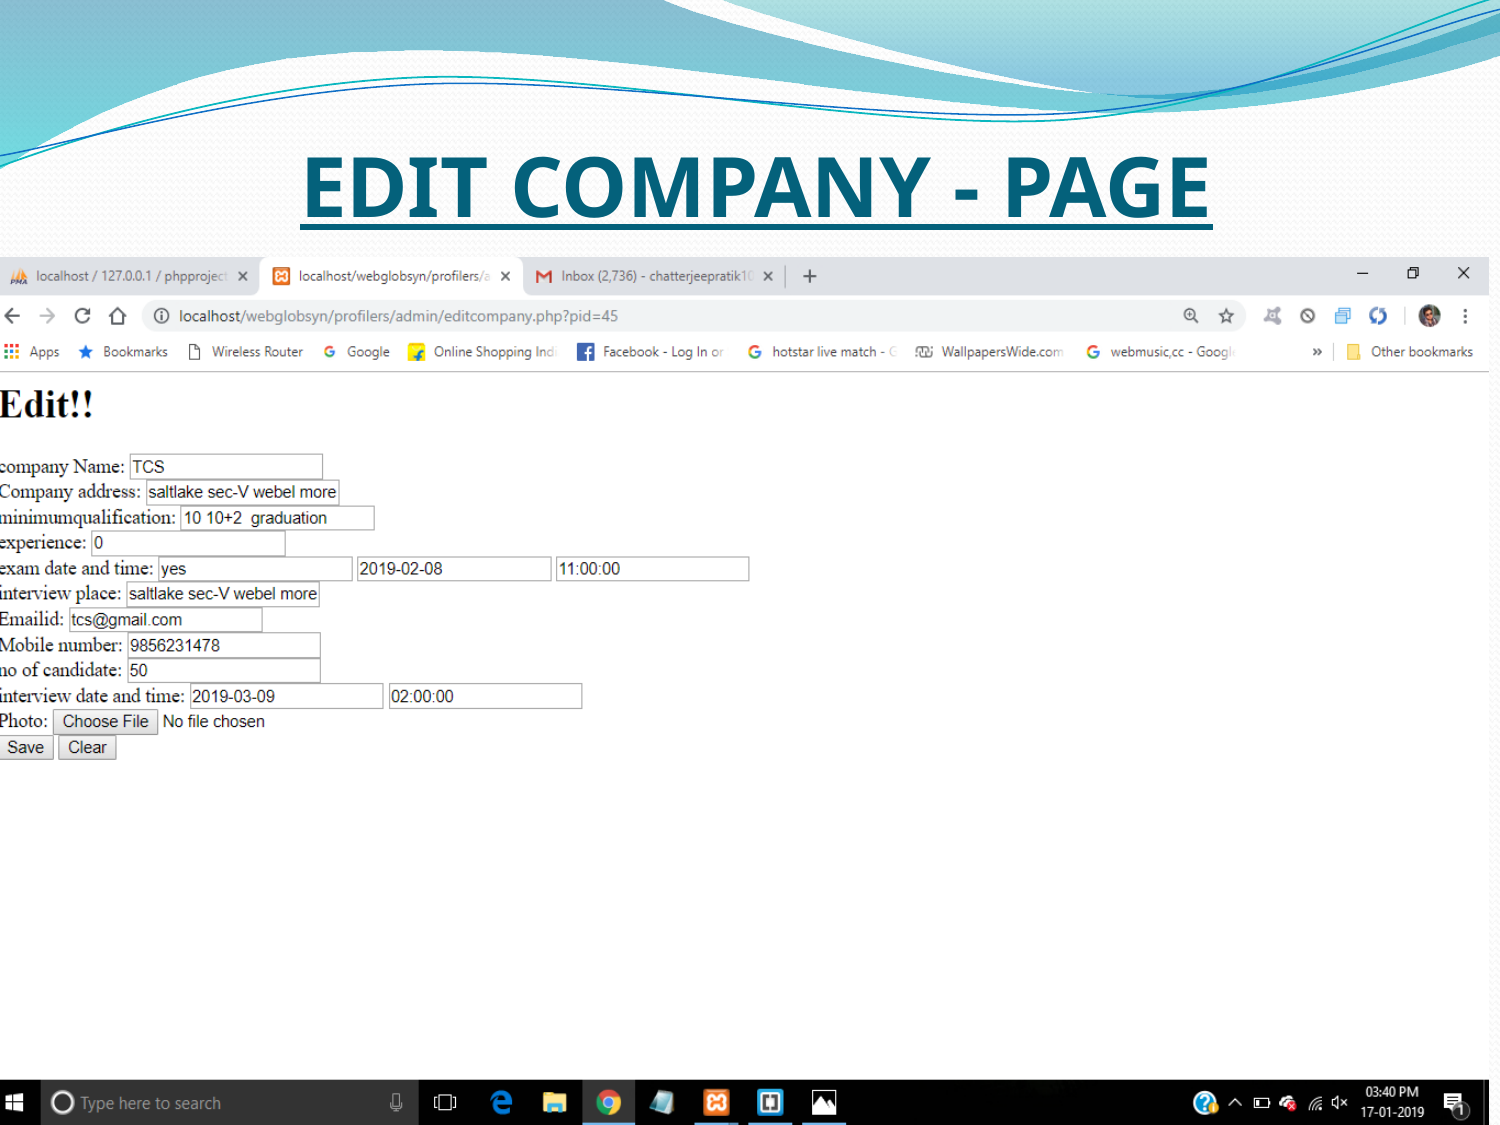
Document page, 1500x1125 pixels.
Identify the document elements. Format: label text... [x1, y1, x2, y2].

title EDIT COMPANY - PAGE [75, 115, 1438, 235]
picture [0, 257, 1489, 1125]
